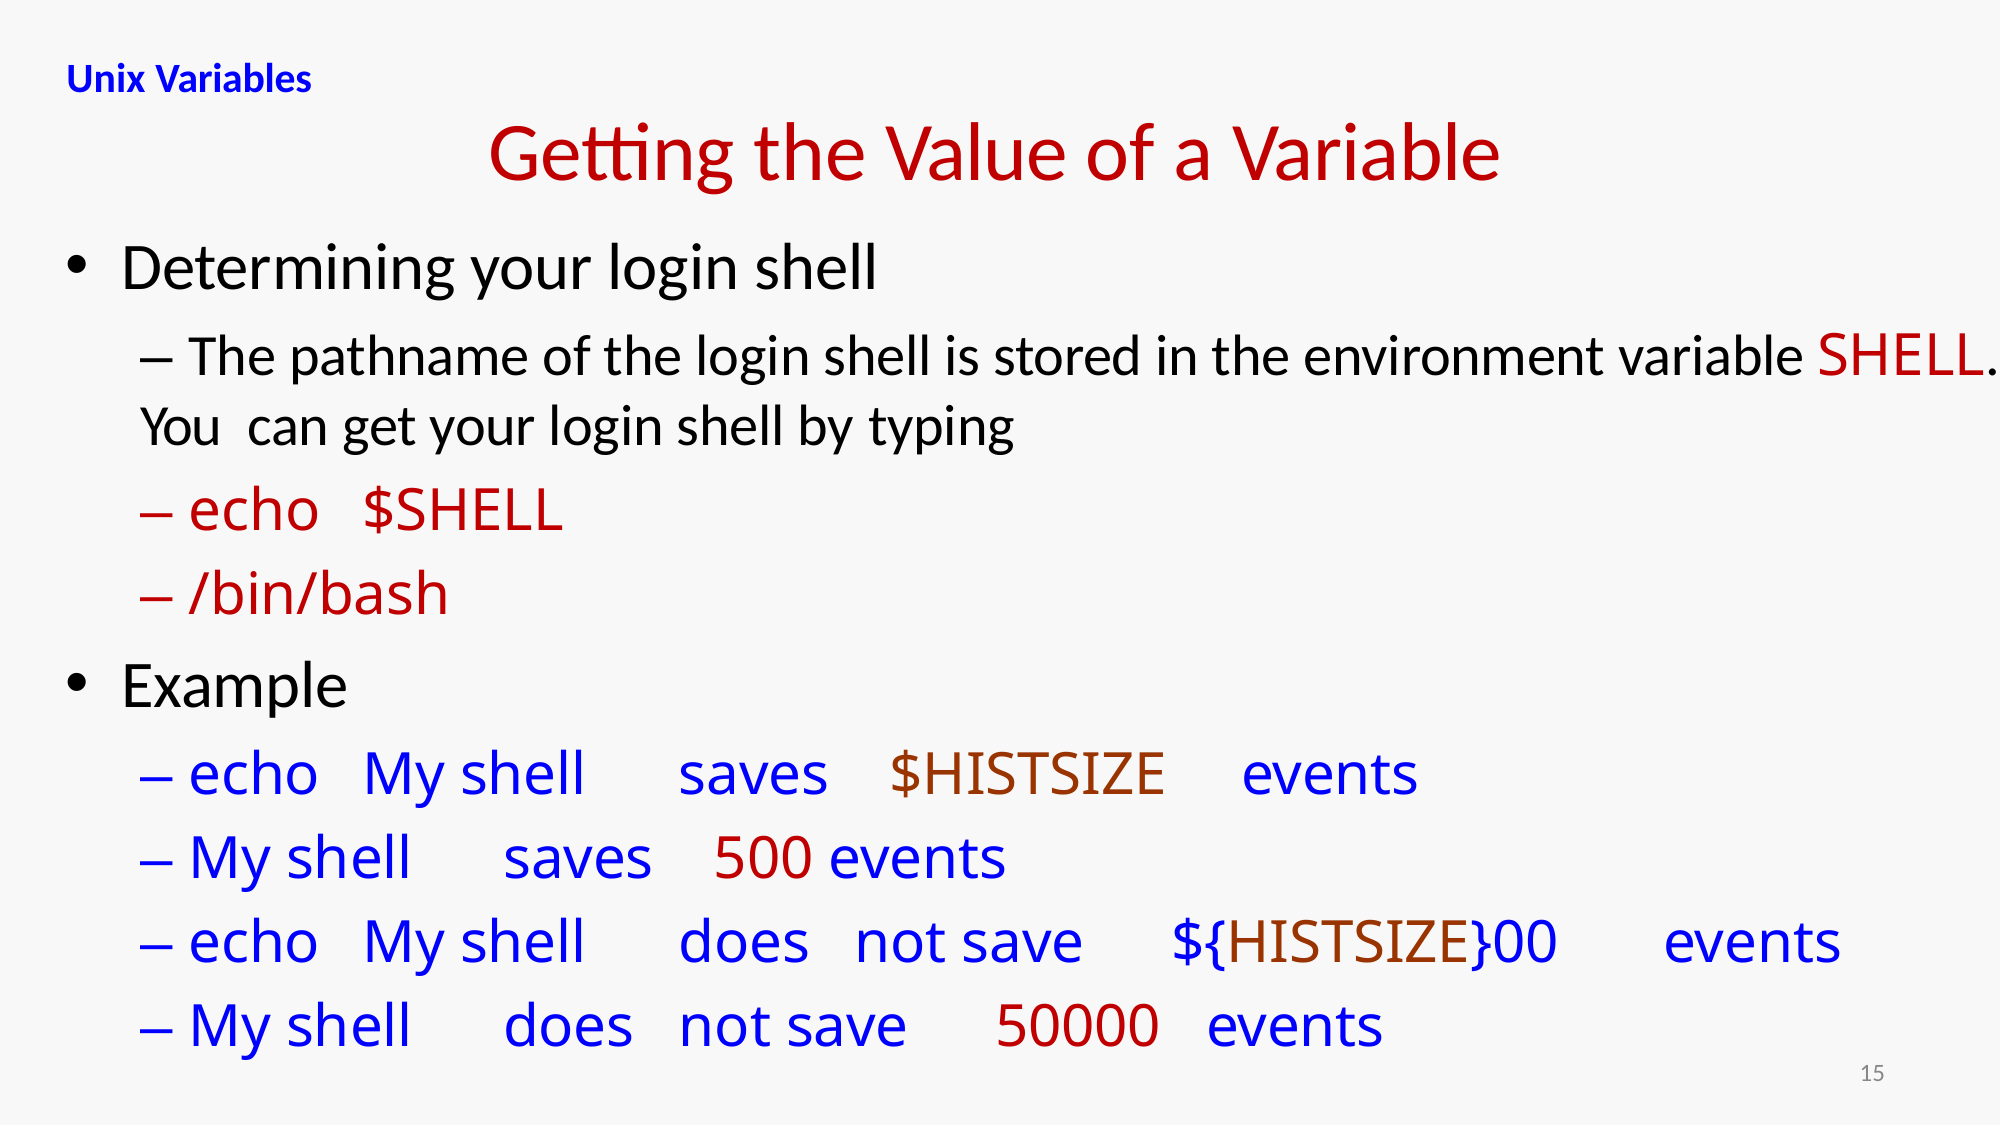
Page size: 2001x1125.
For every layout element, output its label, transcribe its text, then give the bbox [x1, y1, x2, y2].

text_box My shell [360, 904, 646, 975]
text_box saves [676, 736, 857, 807]
text_box – My shell [137, 988, 471, 1059]
text_box – echo [137, 472, 330, 543]
slide_number 15 [1855, 1060, 1890, 1125]
text_box saves [500, 820, 682, 891]
text_box – My shell [137, 820, 471, 891]
text_box Unix Variables [64, 50, 316, 101]
text_box My shell [360, 736, 646, 807]
text_box events [1661, 904, 1877, 975]
text_box $HISTSIZE [887, 736, 1209, 807]
text_box ${HISTSIZE}00 events [1169, 904, 1631, 1059]
text_box – /bin/bash Example [62, 556, 506, 722]
text_box Determining your login shell – The pathname of the login shell is stored in the environment variable SHELL. You can get your login shell by typing [62, 223, 2000, 458]
text_box – echo [137, 904, 330, 975]
text_box not save [676, 988, 852, 1059]
text_box does [500, 988, 646, 1059]
text_box – echo [137, 736, 330, 807]
text_box not save 50000 [852, 904, 1169, 1059]
text_box does [676, 904, 822, 975]
text_box 500 events [711, 820, 1068, 891]
text_box events [1239, 736, 1455, 807]
text_box $SHELL [360, 472, 576, 543]
title Getting the Value of a Variable [486, 96, 1519, 285]
